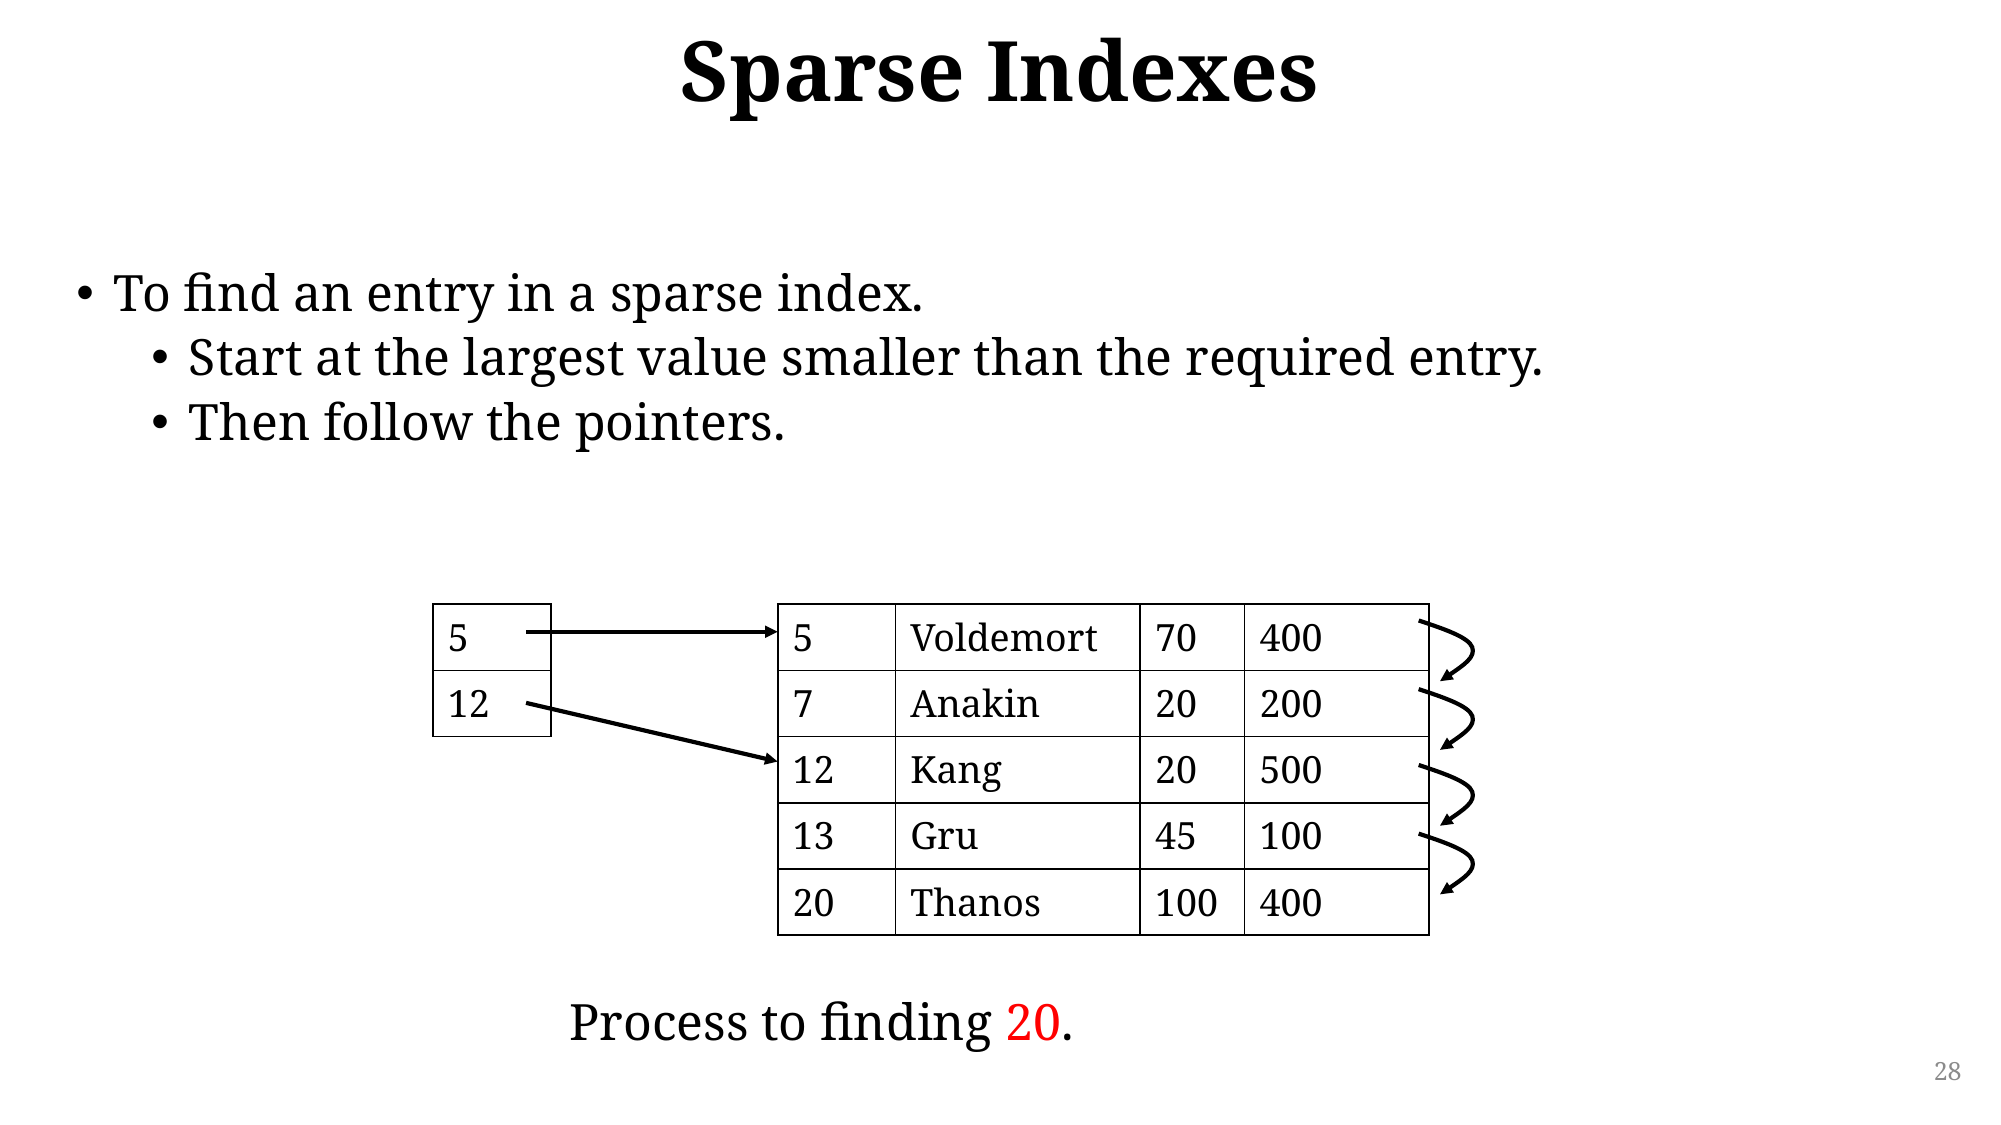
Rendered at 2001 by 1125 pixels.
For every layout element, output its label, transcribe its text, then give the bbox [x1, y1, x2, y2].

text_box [526, 702, 778, 762]
slide_number 28 [1526, 1042, 1977, 1103]
text_box Process to finding 20. [555, 983, 1089, 1058]
title Sparse Indexes [137, 0, 1863, 149]
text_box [777, 604, 1473, 909]
table_header 5 [434, 605, 550, 670]
table_cell 12 [434, 671, 550, 736]
list To find an entry in a sparse index. Start at the largest value smaller than the required entry. Then follow the pointers. [61, 260, 2000, 981]
